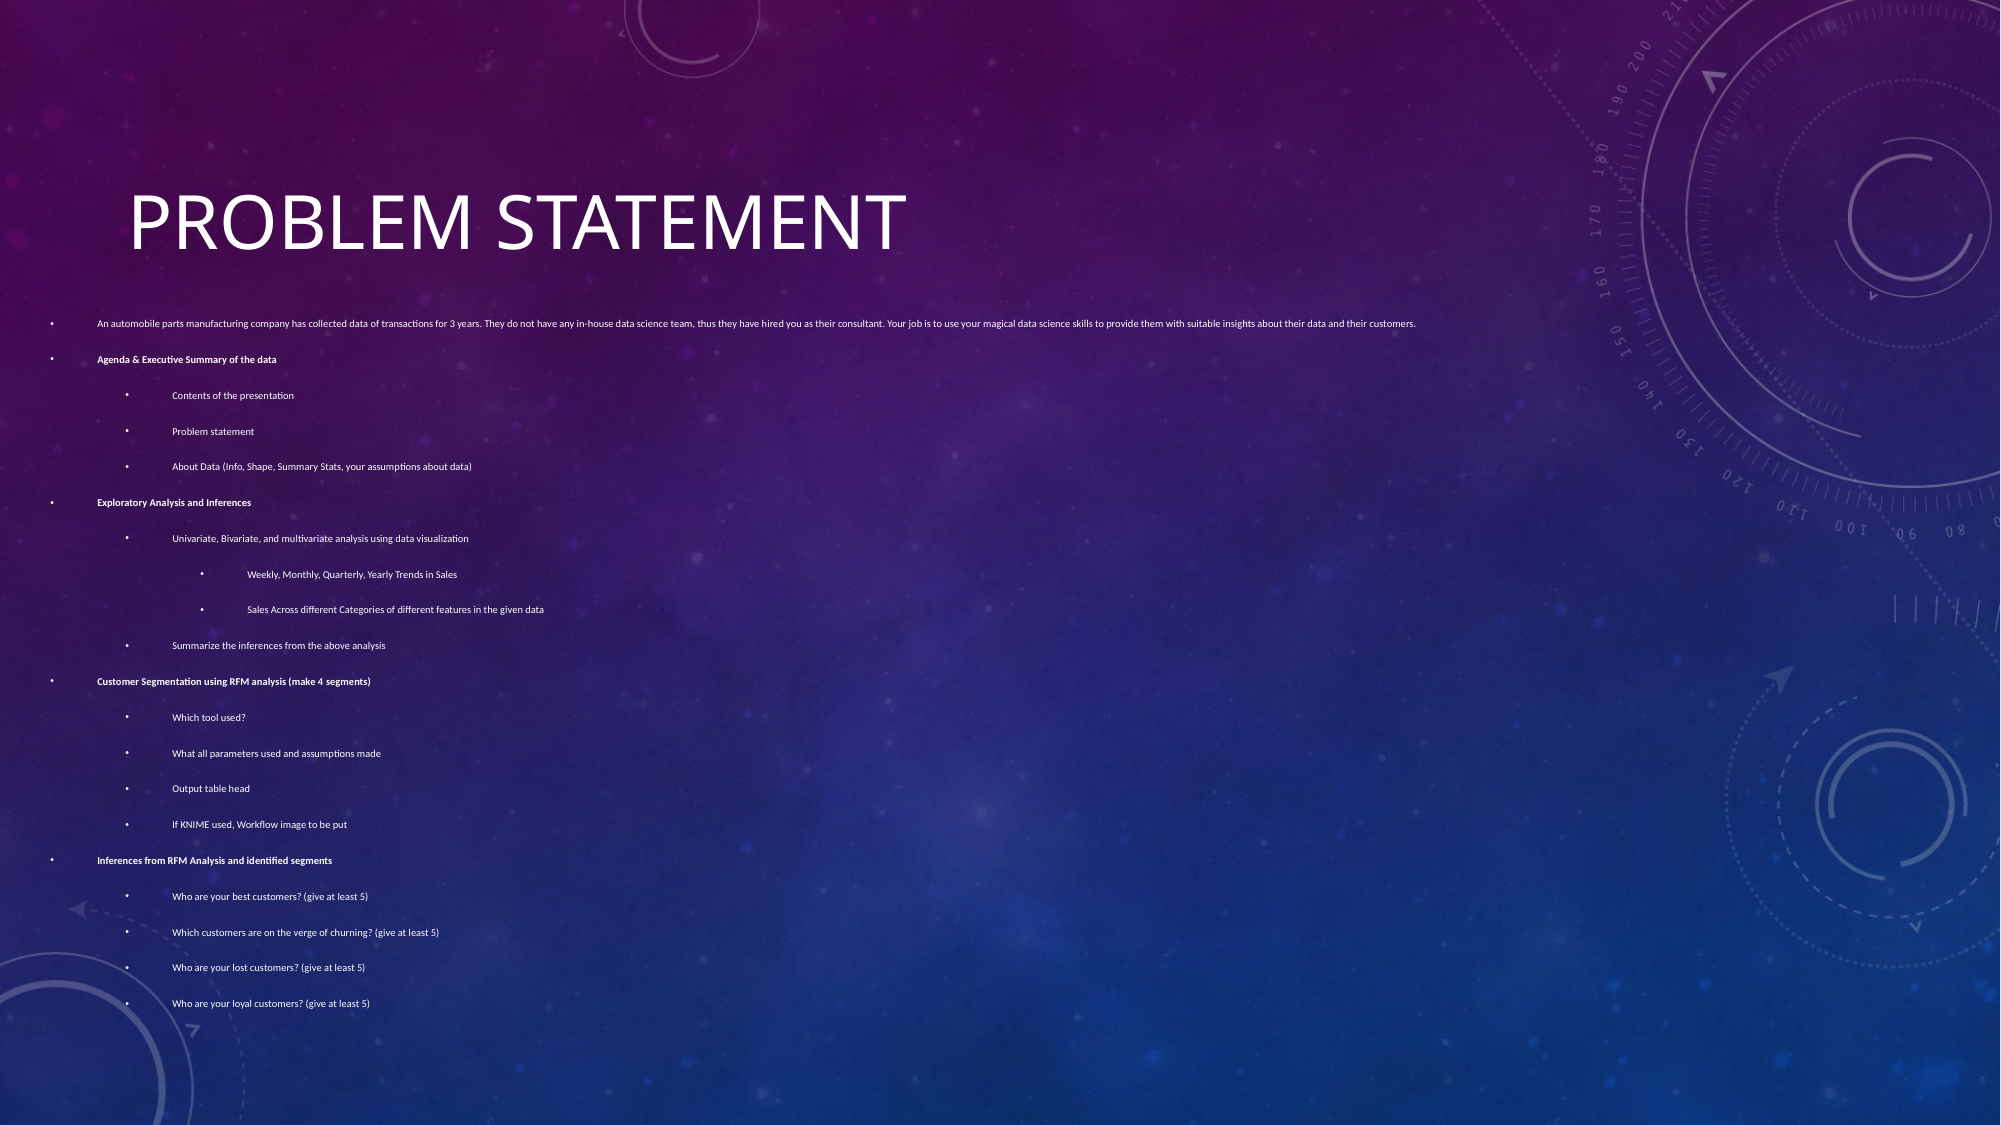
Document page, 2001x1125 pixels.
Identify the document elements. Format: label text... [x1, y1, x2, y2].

title PROBLEM STATEMENT [112, 99, 1775, 285]
list An automobile parts manufacturing company has collected data of transactions for 3 years. They do not have any in-house data science team, thus they have hired you as their consultant. Your job is to use your magical data science skills to provide them with suitable insights about their data and their customers. Agenda & Executive Summary of the data Contents of the presentation Problem statement About Data (Info, Shape, Summary Stats, your assumptions about data) Exploratory Analysis and Inferences Univariate, Bivariate, and multivariate analysis using data visualization Weekly, Monthly, Quarterly, Yearly Trends in Sales Sales Across different Categories of different features in the given data Summarize the inferences from the above analysis Customer Segmentation using RFM analysis (make 4 segments) Which tool used? What all parameters used and assumptions made Output table head If KNIME used, Workflow image to be put Inferences from RFM Analysis and identified segments Who are your best customers? (give at least 5) Which customers are on the verge of churning? (give at least 5) Who are your lost customers? (give at least 5) Who are your loyal customers? (give at least 5) [35, 285, 2000, 1075]
picture [0, 0, 2001, 1125]
